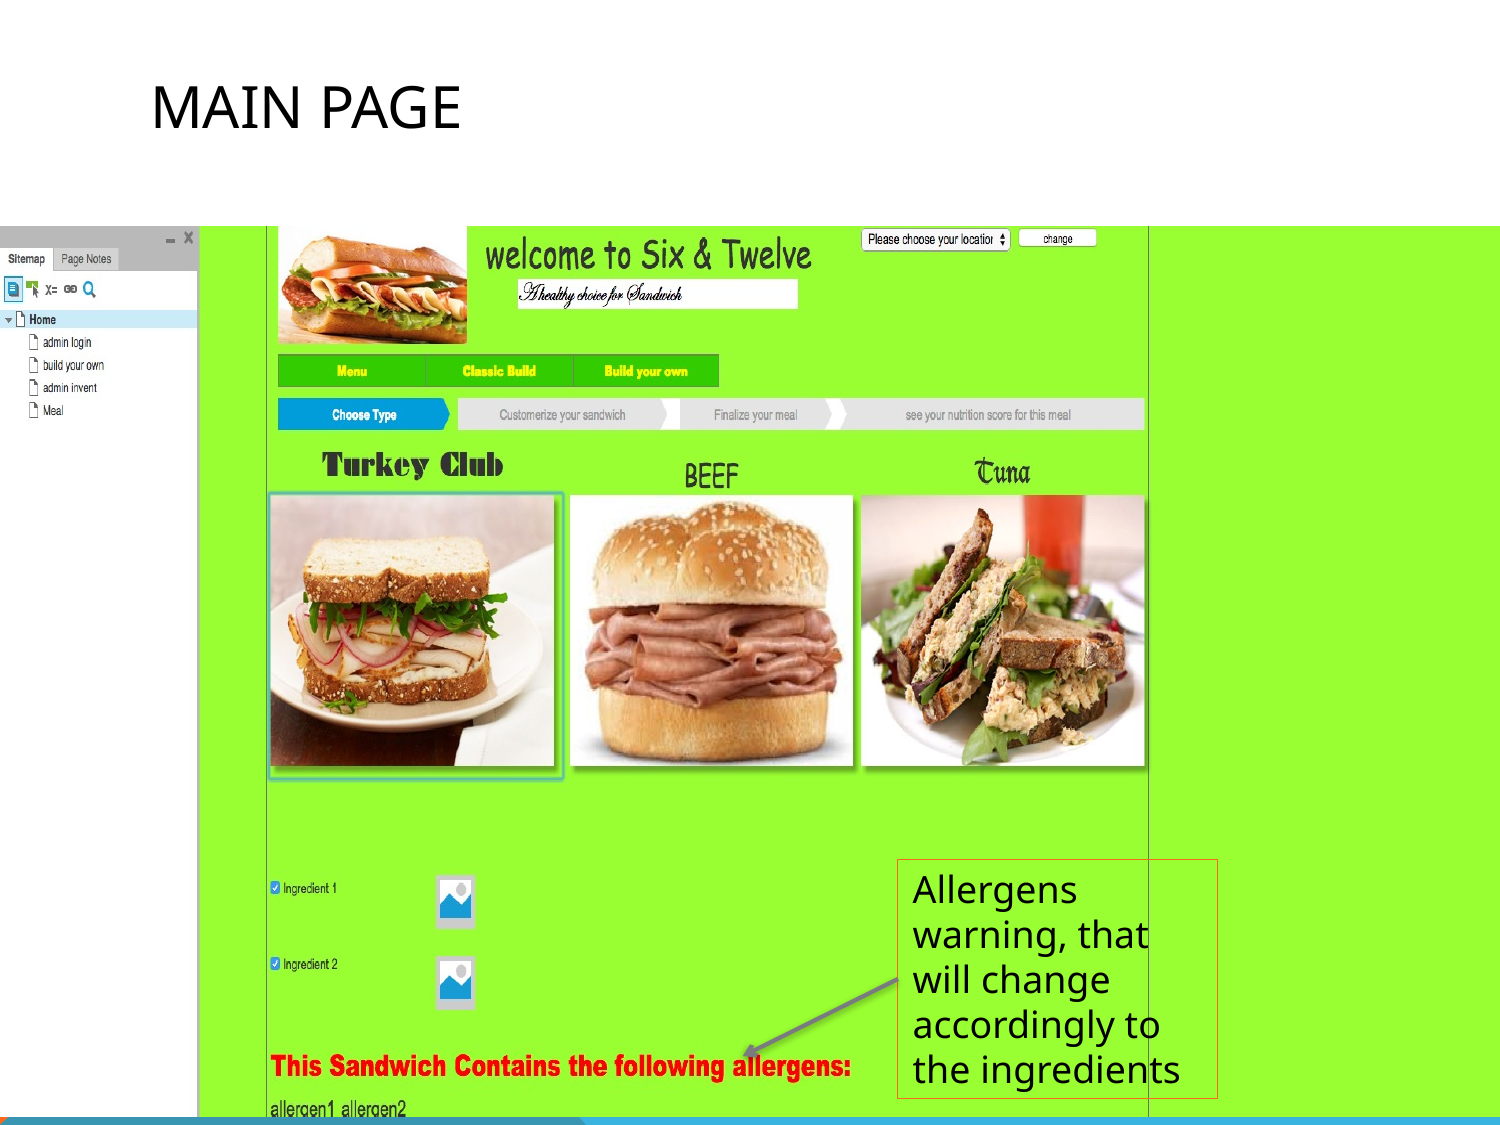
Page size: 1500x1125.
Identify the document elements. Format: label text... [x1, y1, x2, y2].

title Main Page [135, 60, 1369, 150]
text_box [742, 957, 899, 1057]
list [0, 180, 1500, 1125]
